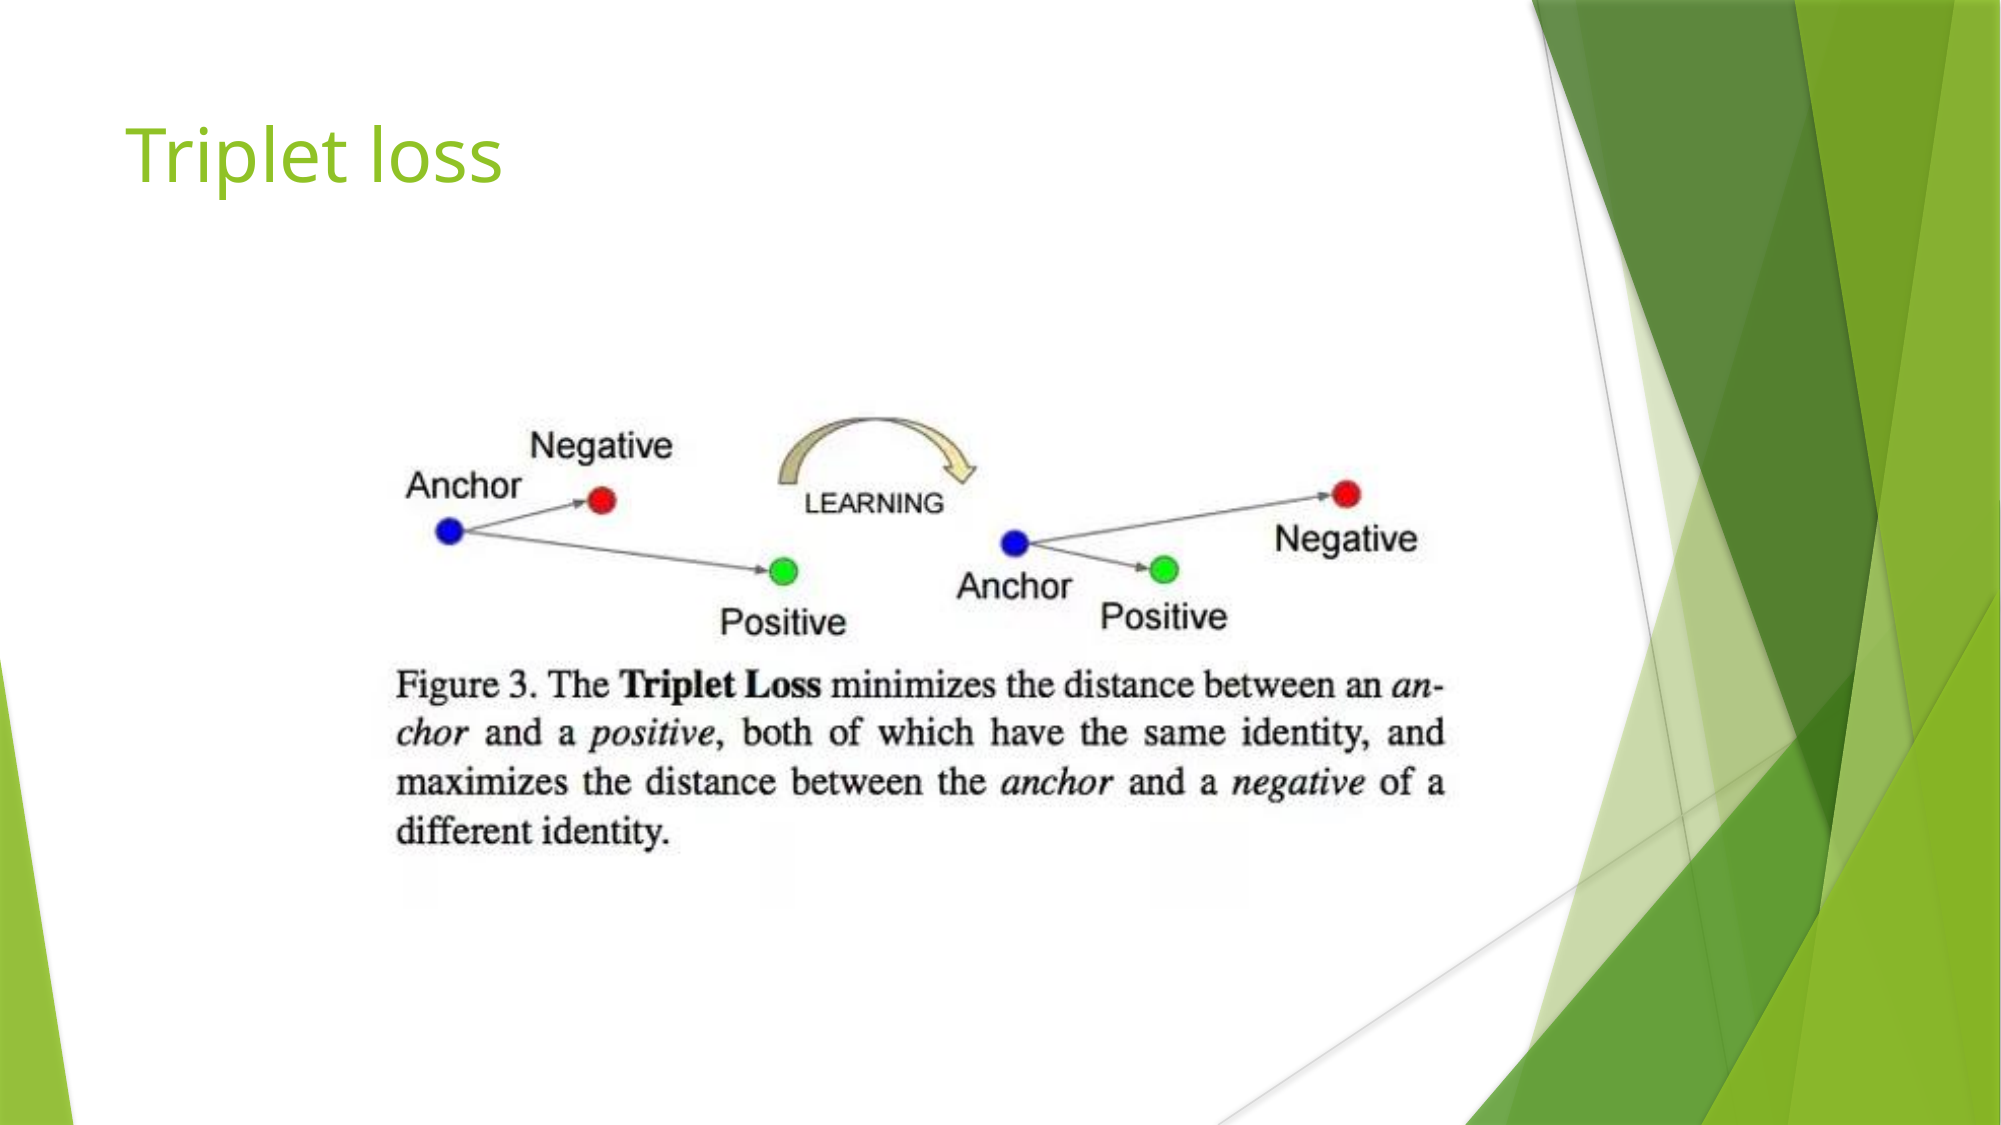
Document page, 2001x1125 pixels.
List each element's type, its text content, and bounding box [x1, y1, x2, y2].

picture [275, 368, 1496, 909]
text_box Triplet loss [111, 99, 1522, 317]
